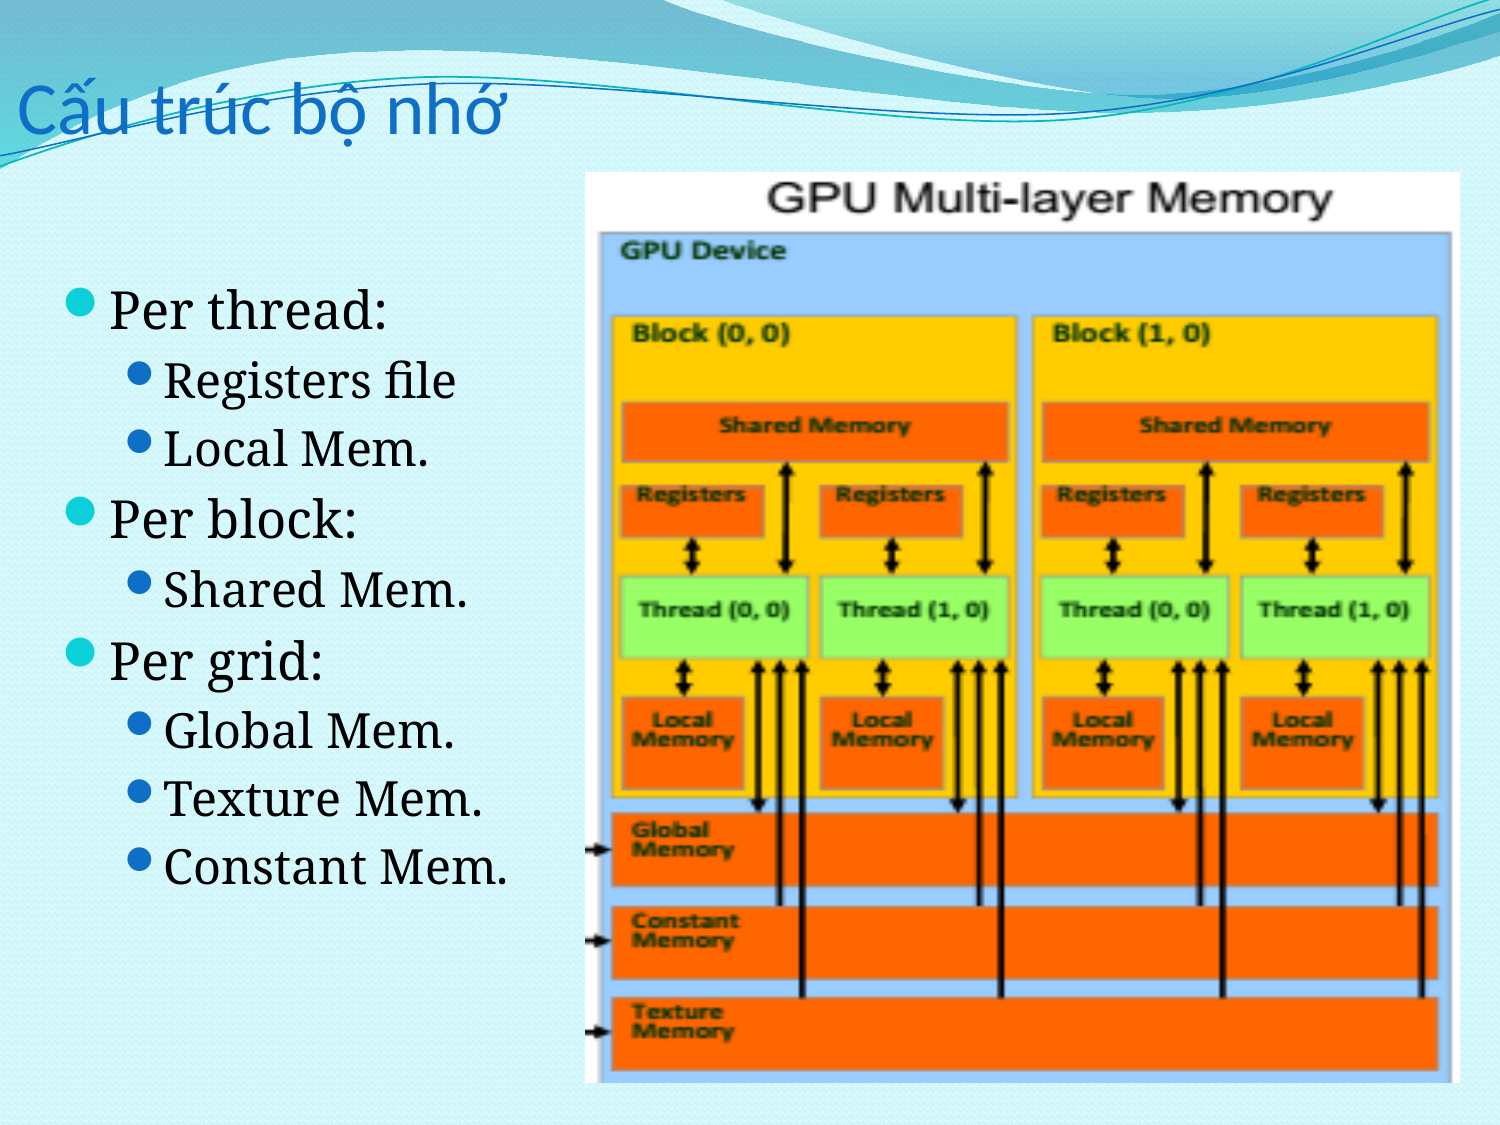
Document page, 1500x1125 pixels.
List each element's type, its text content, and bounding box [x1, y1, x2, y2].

title Cấu trúc bộ nhớ [17, 30, 1460, 150]
list Per thread: Registers file Local Mem. Per block: Shared Mem. Per grid: Global Mem. Texture Mem. Constant Mem. [46, 269, 578, 903]
picture [585, 172, 1461, 1083]
